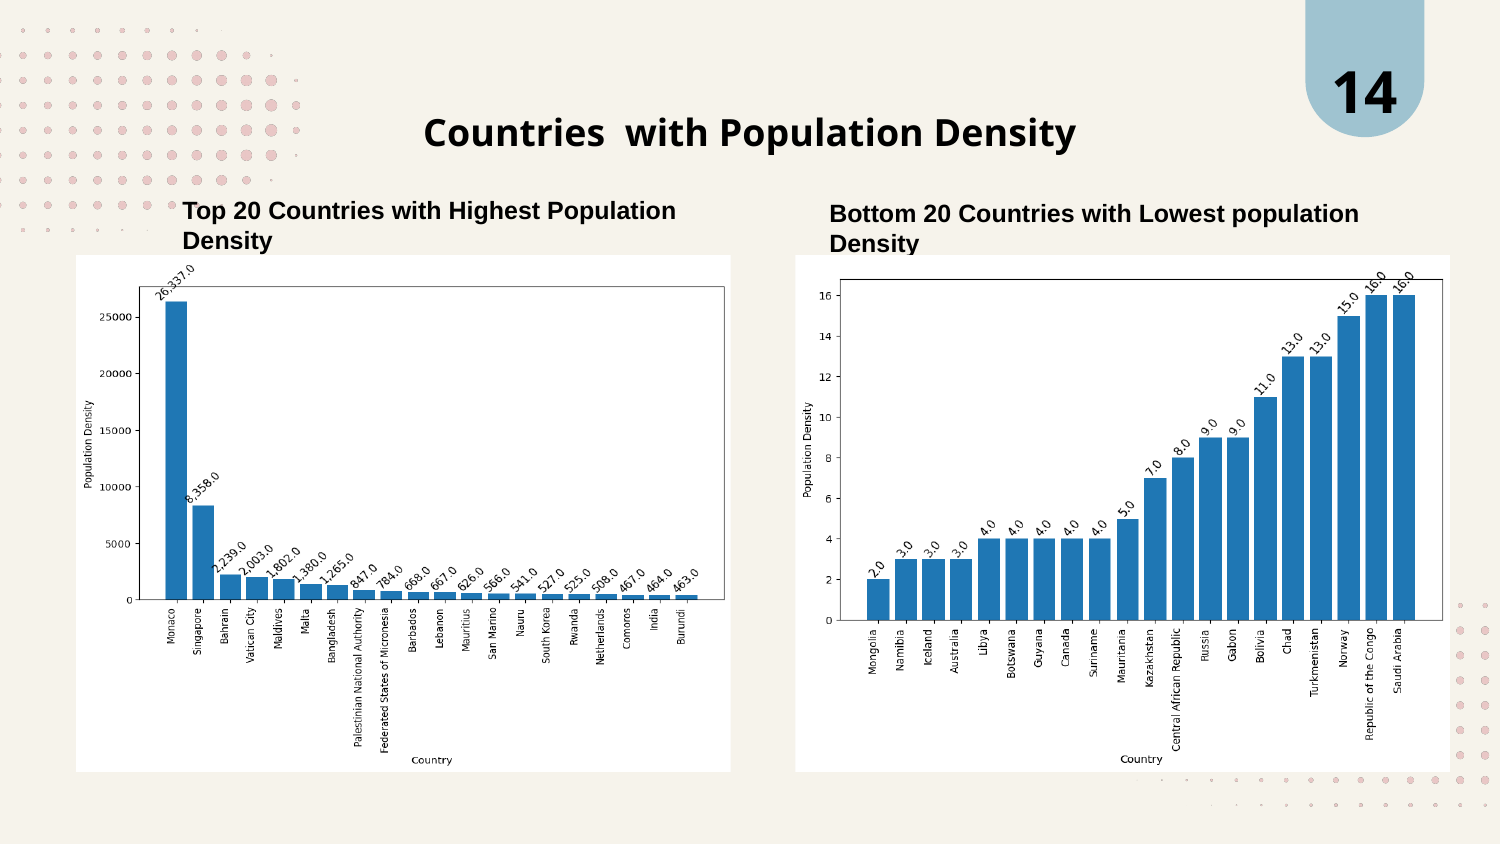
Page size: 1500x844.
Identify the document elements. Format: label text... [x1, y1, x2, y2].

text_box Bottom 20 Countries with Lowest population Density [821, 193, 1422, 254]
text_box Top 20 Countries with Highest Population Density [174, 190, 715, 254]
text_box Countries with Population Density [301, 102, 1500, 155]
text_box [1087, 603, 1500, 807]
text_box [75, 255, 1451, 773]
text_box [0, 28, 301, 232]
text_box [1300, 0, 1430, 138]
